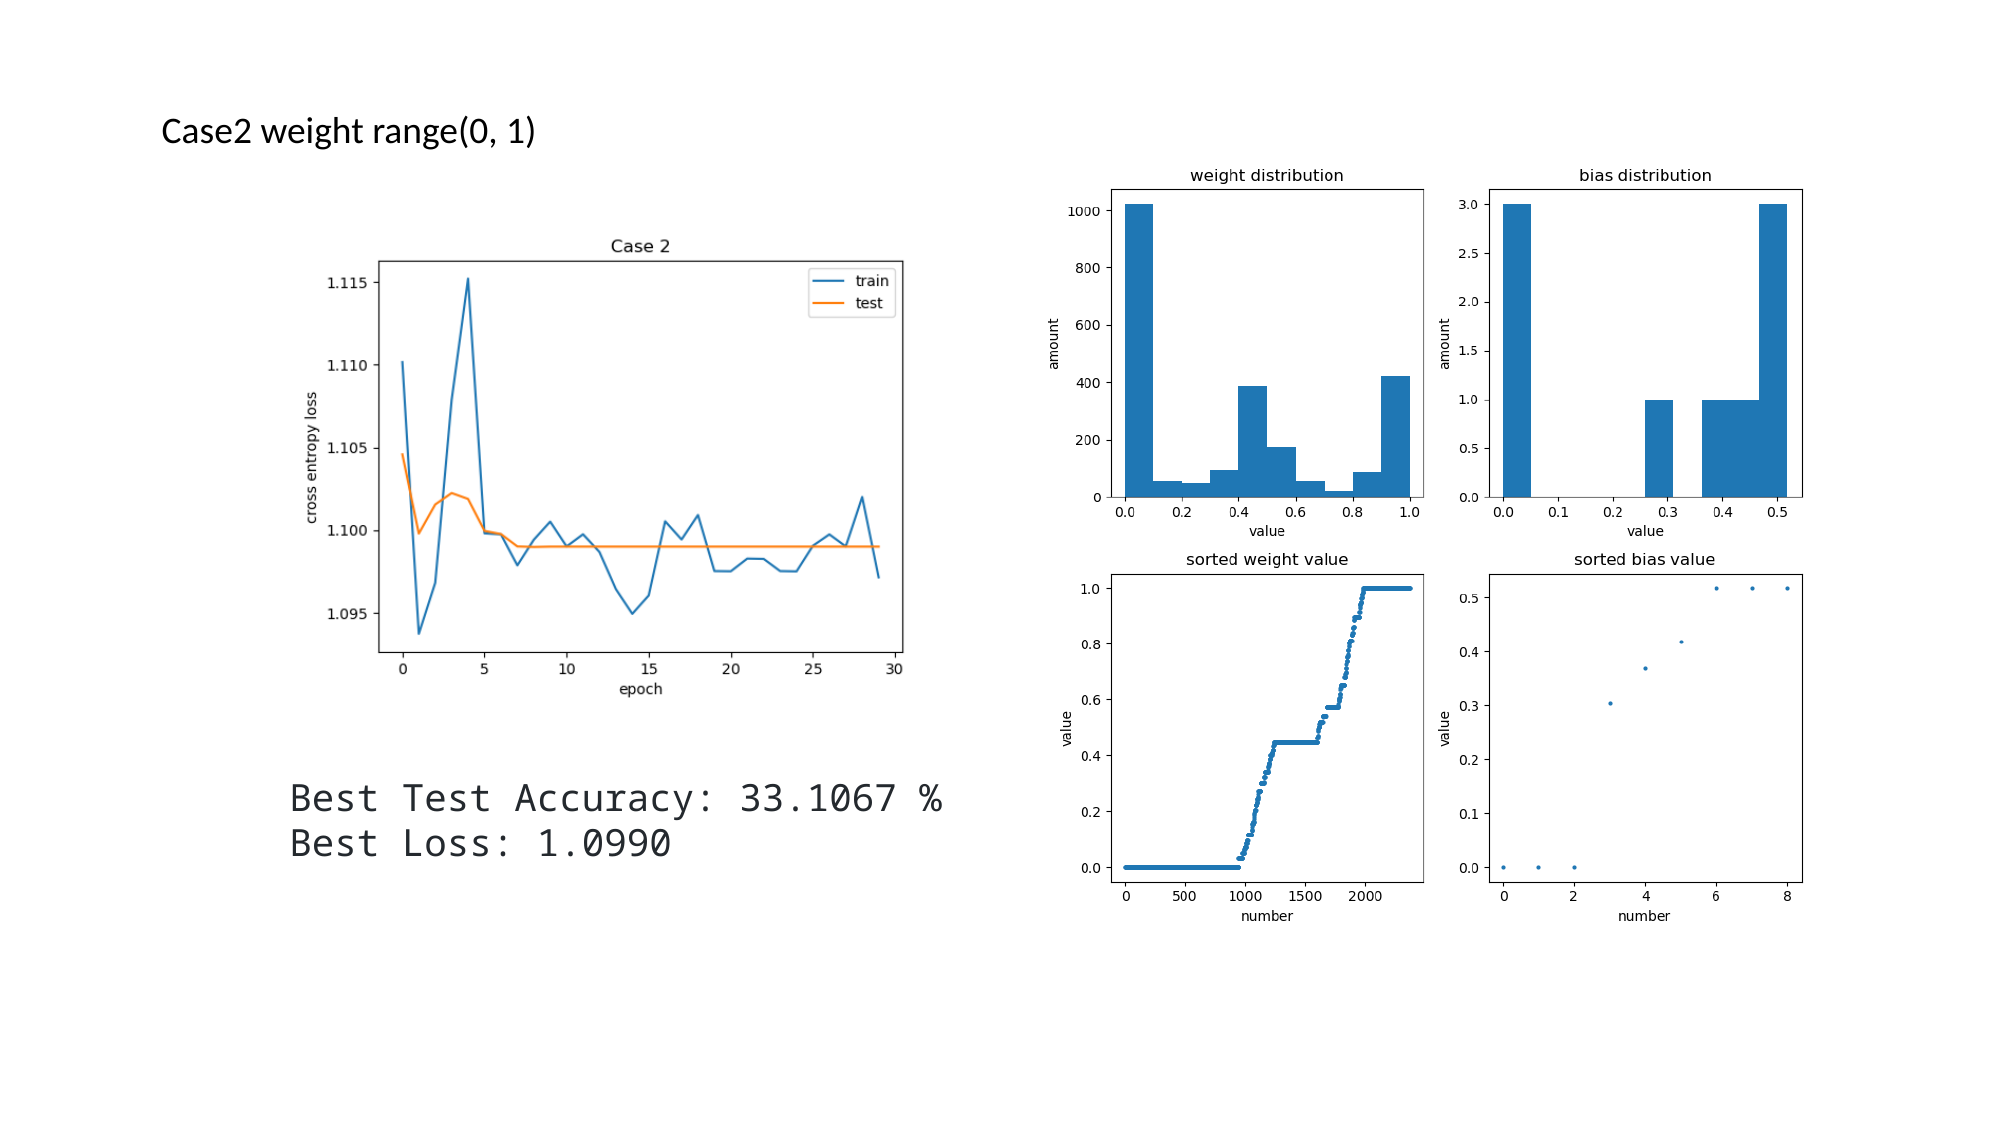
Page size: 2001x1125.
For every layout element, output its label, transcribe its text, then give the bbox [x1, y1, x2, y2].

text_box Case2 weight range(0, 1) [146, 98, 703, 159]
picture [295, 229, 915, 708]
text_box Best Test Accuracy: 33.1067 % Best Loss: 1.0990 [274, 766, 976, 872]
picture [1037, 159, 1811, 933]
